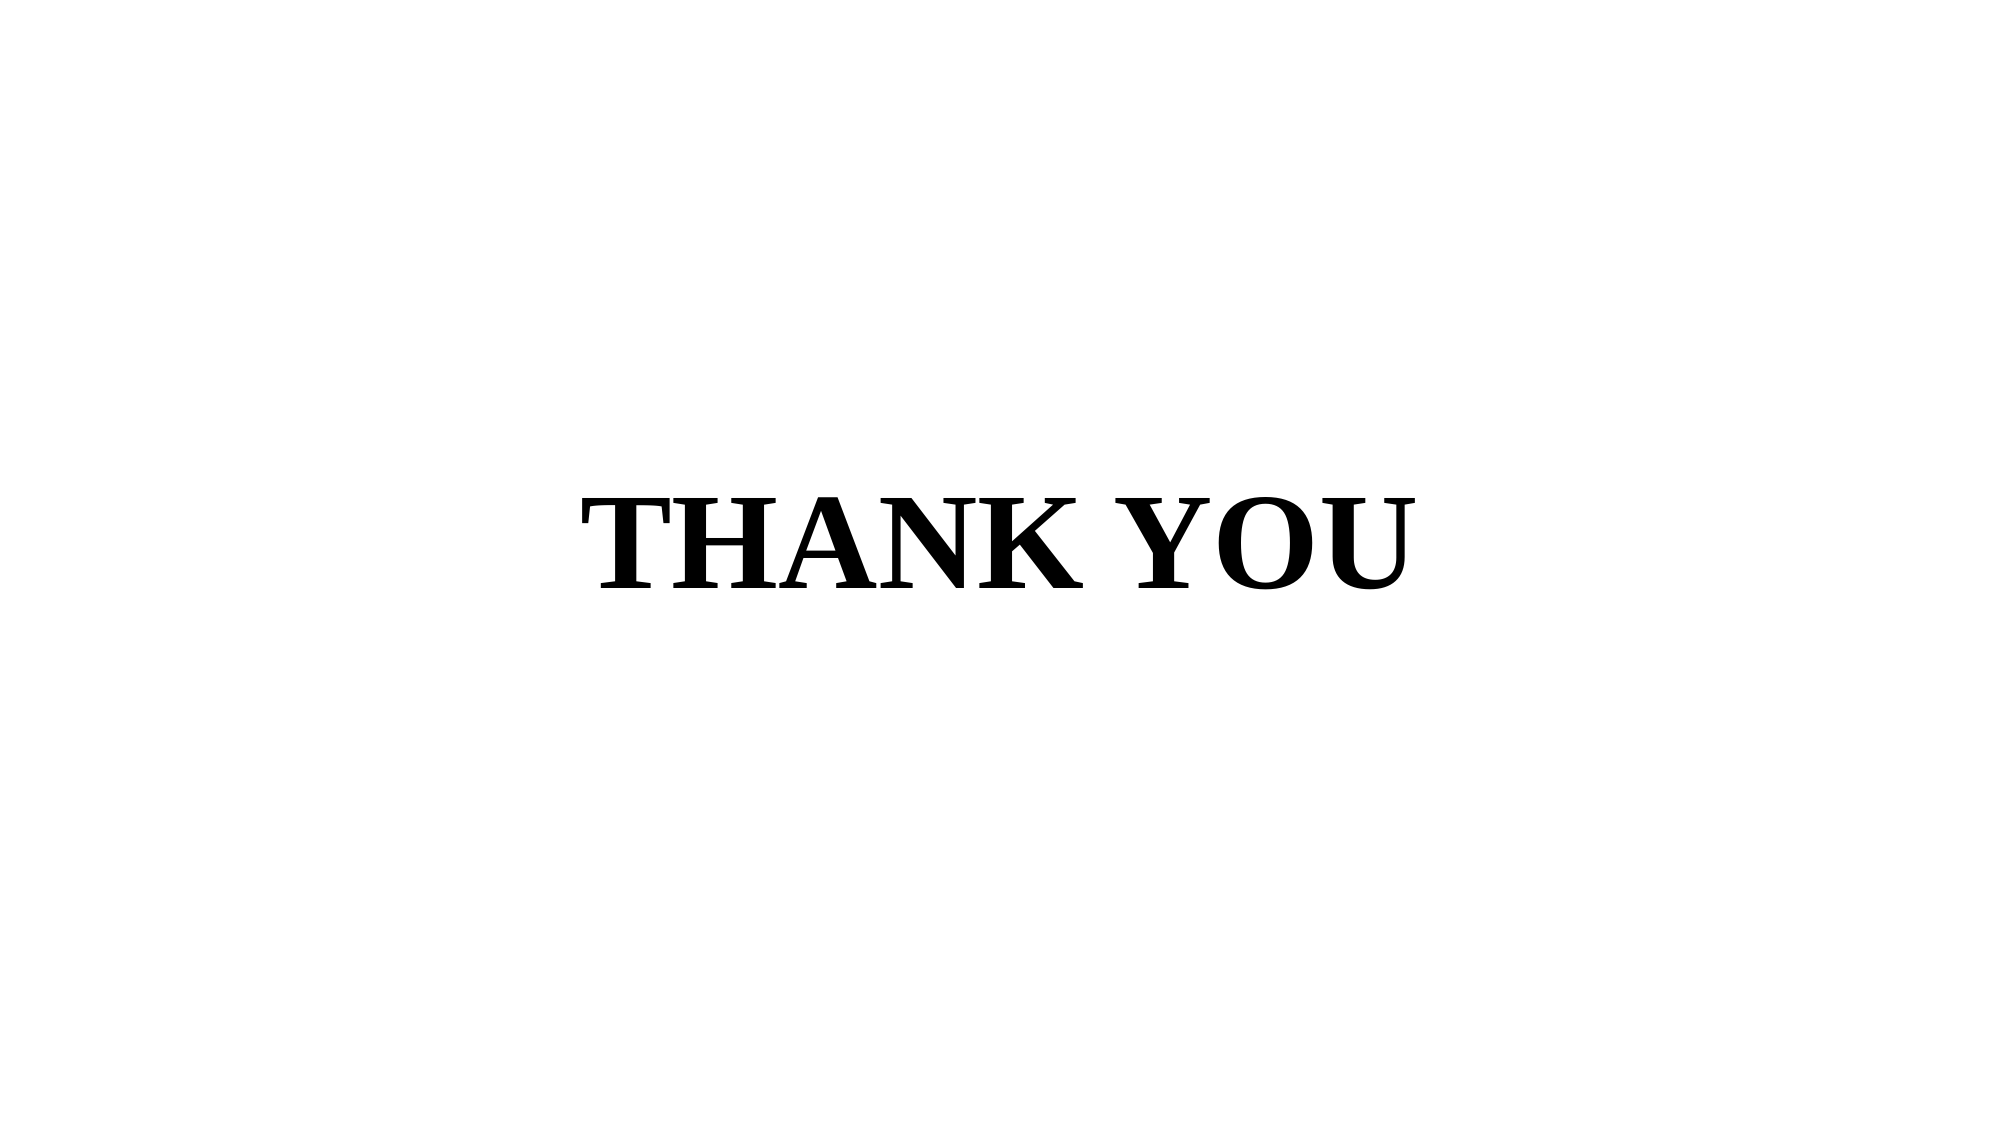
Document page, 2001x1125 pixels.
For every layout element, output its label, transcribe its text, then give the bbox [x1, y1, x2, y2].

title THANK YOU [137, 434, 1863, 653]
